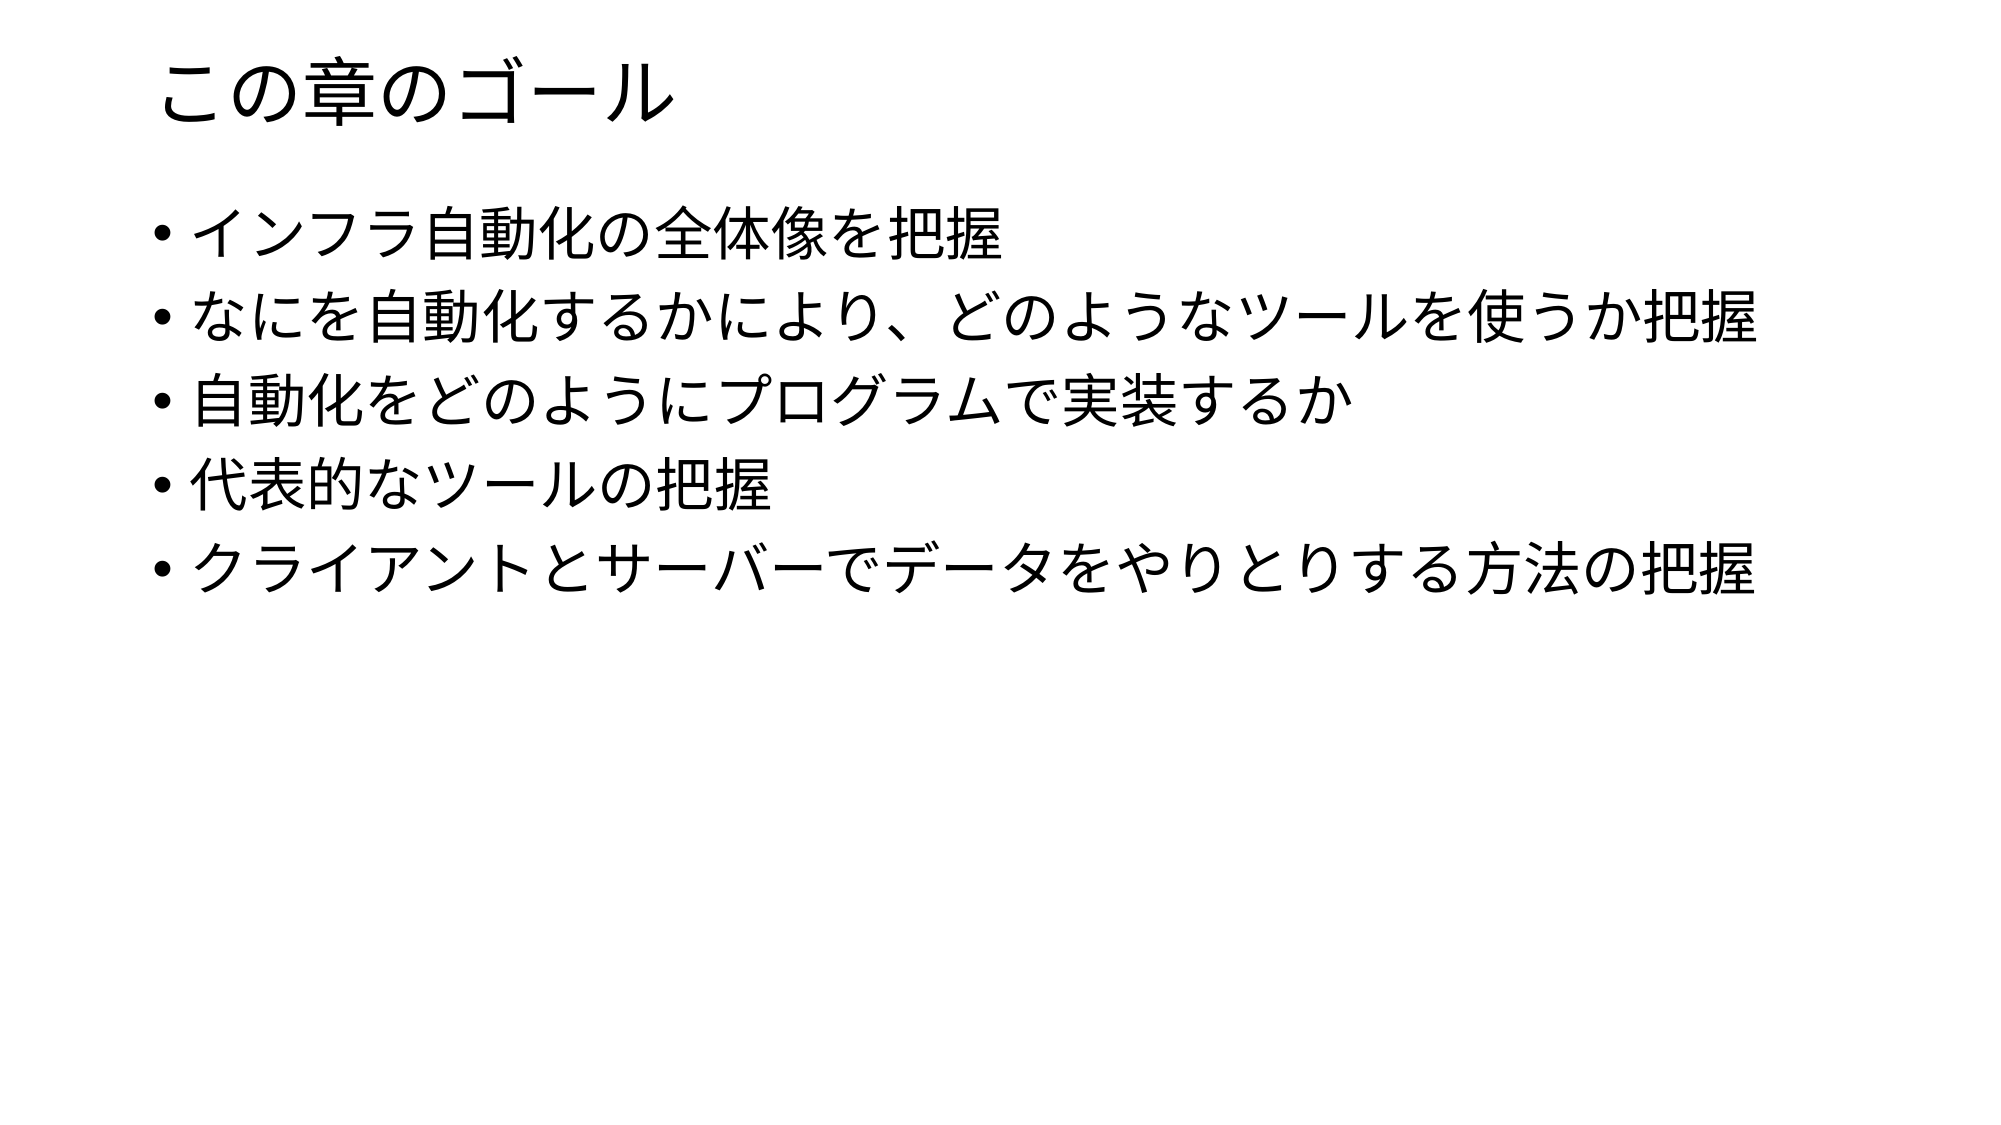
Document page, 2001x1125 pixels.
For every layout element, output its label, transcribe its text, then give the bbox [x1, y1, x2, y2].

title この章のゴール [137, 28, 1863, 163]
list インフラ自動化の全体像を把握 なにを自動化するかにより、どのようなツールを使うか把握 自動化をどのようにプログラムで実装するか 代表的なツールの把握 クライアントとサーバーでデータをやりとりする方法の把握 [137, 197, 1863, 1097]
